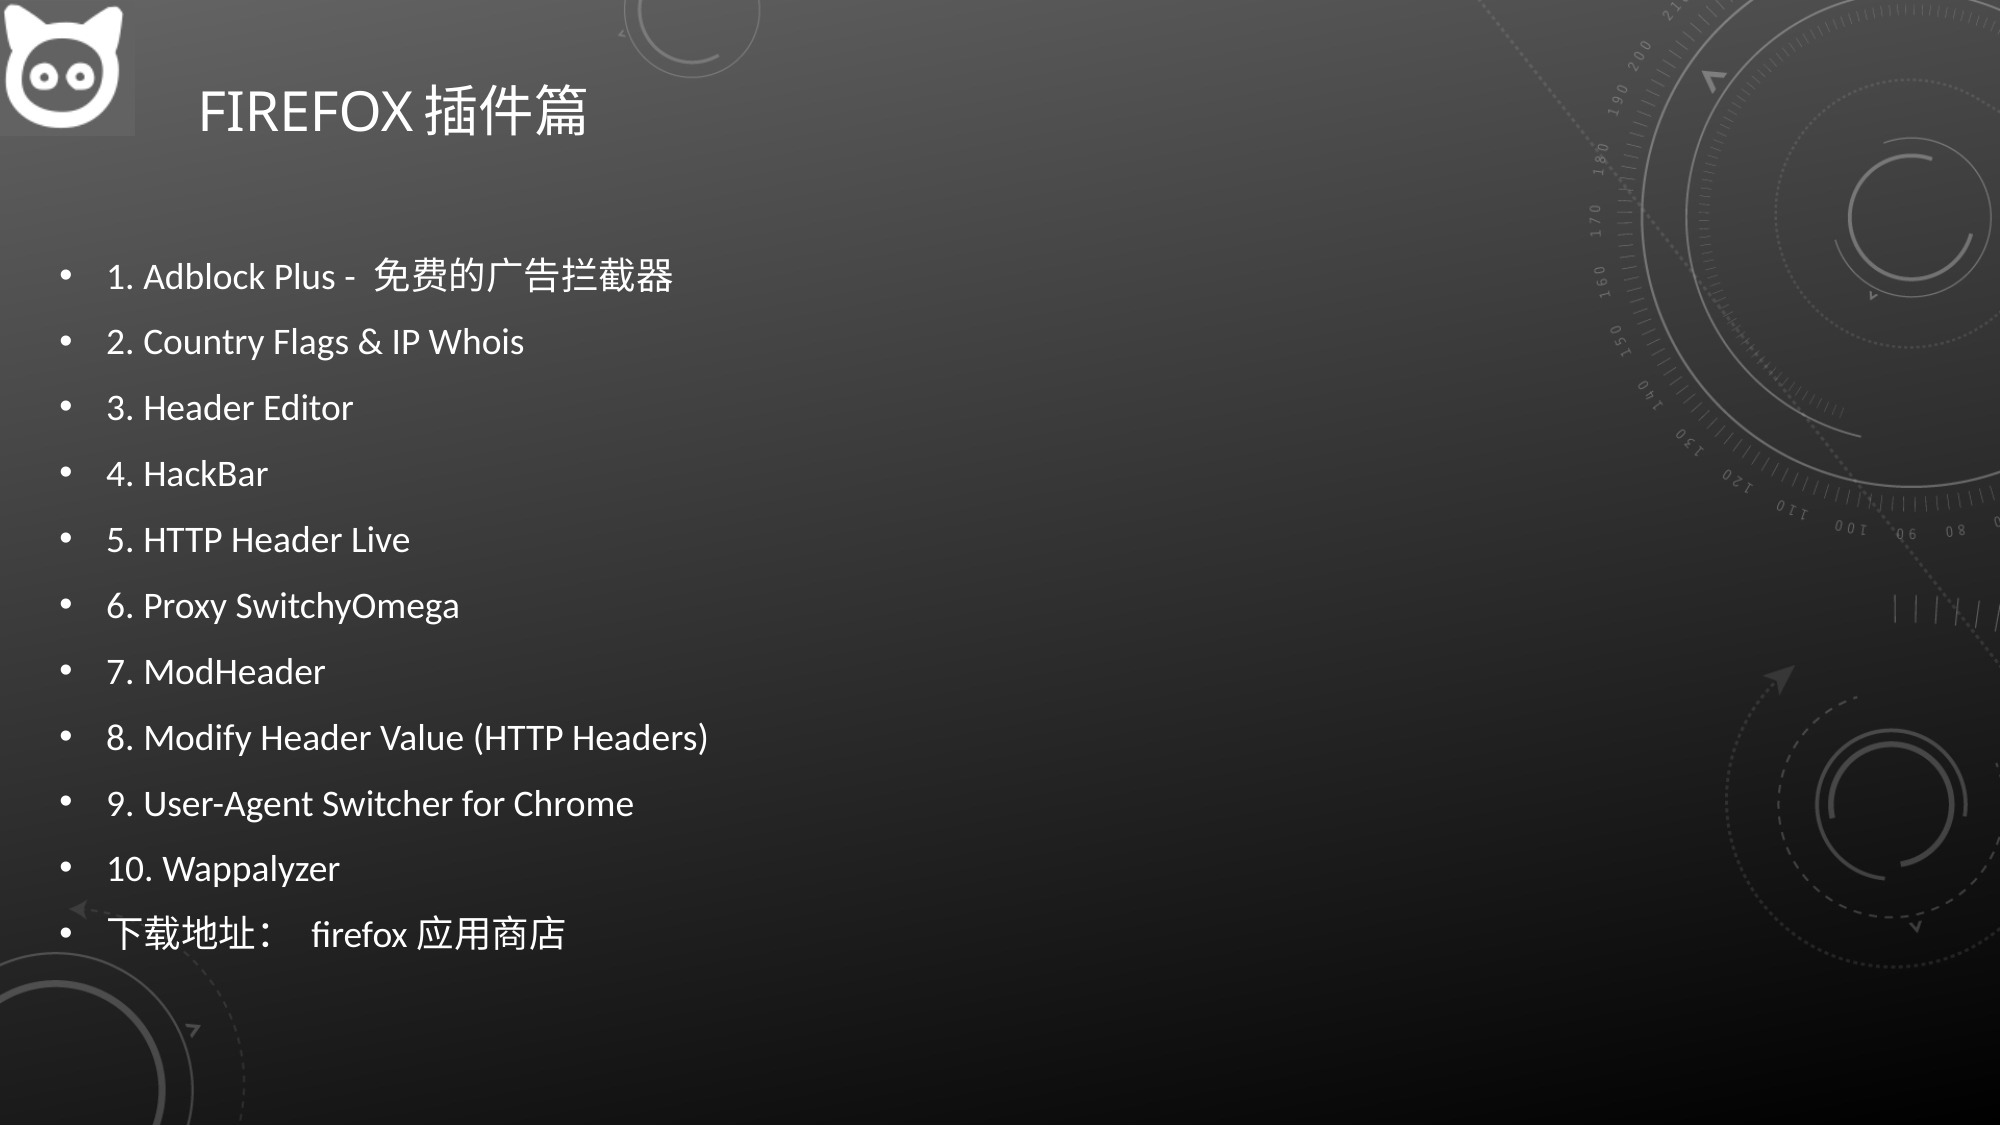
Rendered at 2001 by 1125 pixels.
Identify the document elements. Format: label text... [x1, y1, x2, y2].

list 1. Adblock Plus - 免费的广告拦截器 2. Country Flags & IP Whois 3. Header Editor 4. HackBar 5. HTTP Header Live 6. Proxy SwitchyOmega 7. ModHeader 8. Modify Header Value (HTTP Headers) 9. User-Agent Switcher for Chrome 10. Wappalyzer 下载地址： firefox应用商店 [44, 97, 1956, 1110]
title firefox插件篇 [182, 68, 1845, 97]
picture [0, 0, 2000, 1125]
